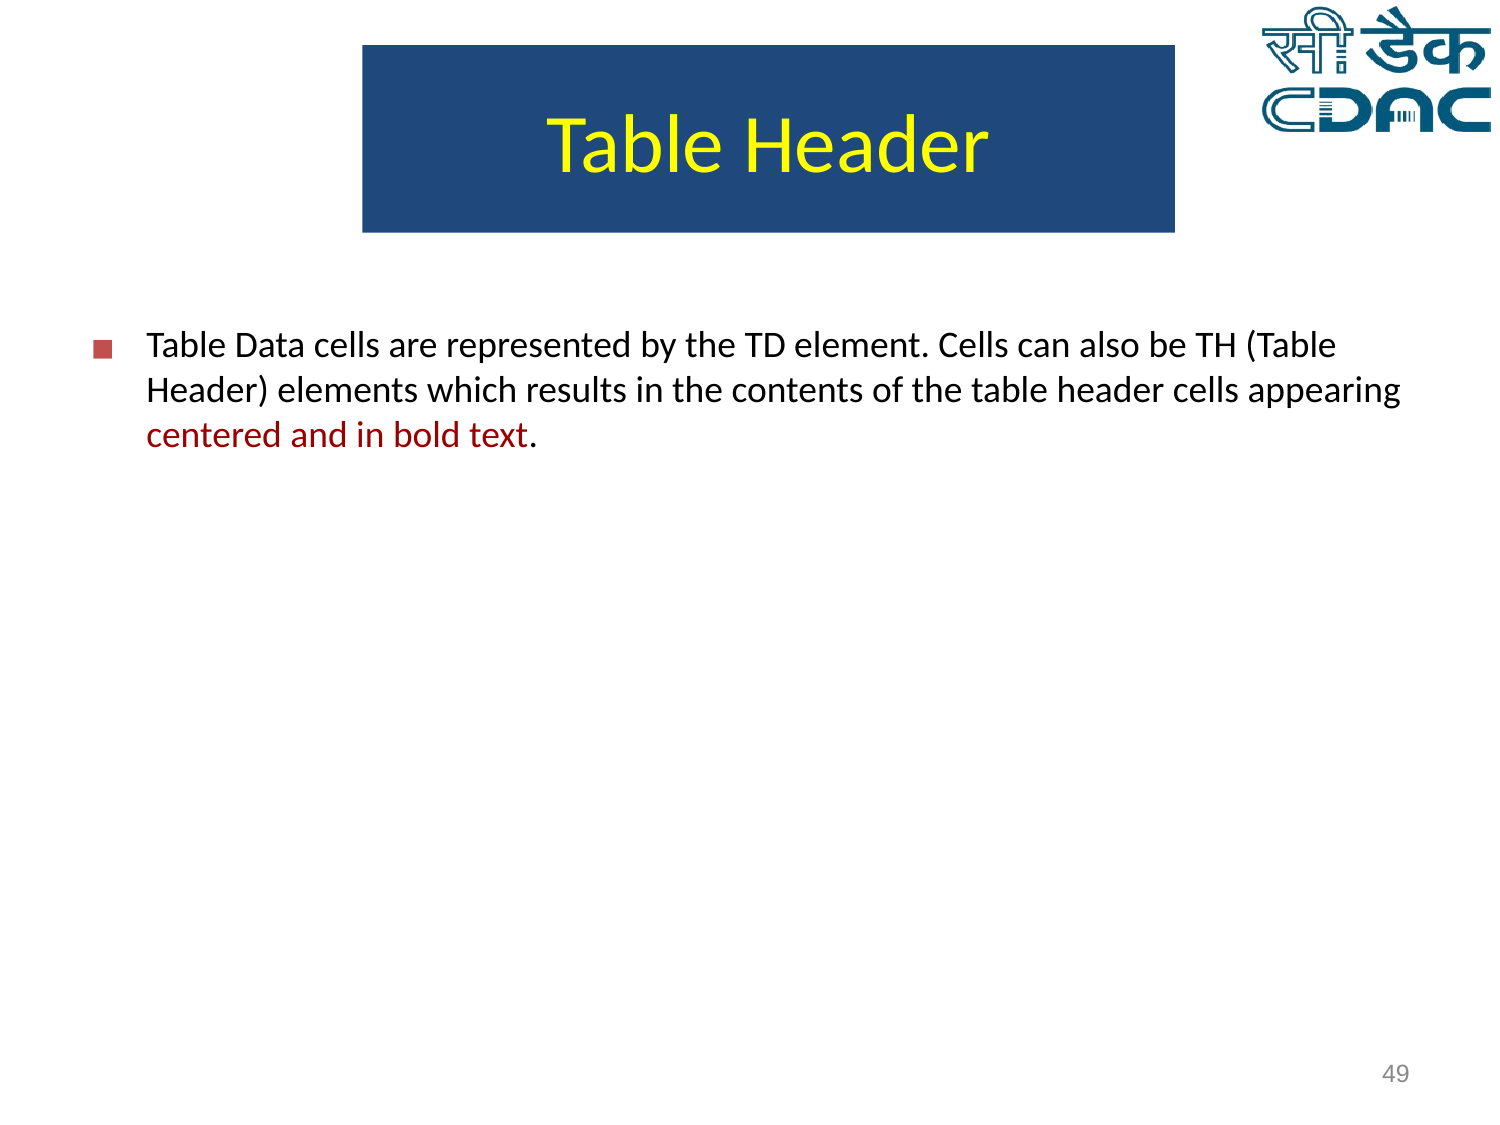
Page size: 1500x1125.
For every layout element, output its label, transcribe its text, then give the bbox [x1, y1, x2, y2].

picture [1390, 98, 1421, 132]
picture [1262, 6, 1491, 132]
text_box ‹#› [1074, 1042, 1425, 1103]
title Table Header [362, 45, 1175, 233]
picture [1262, 113, 1281, 132]
list Table Data cells are represented by the TD element. Cells can also be TH (Table Header) elements which results in the contents of the table header cells appearing centered and in bold text. [75, 312, 1425, 888]
